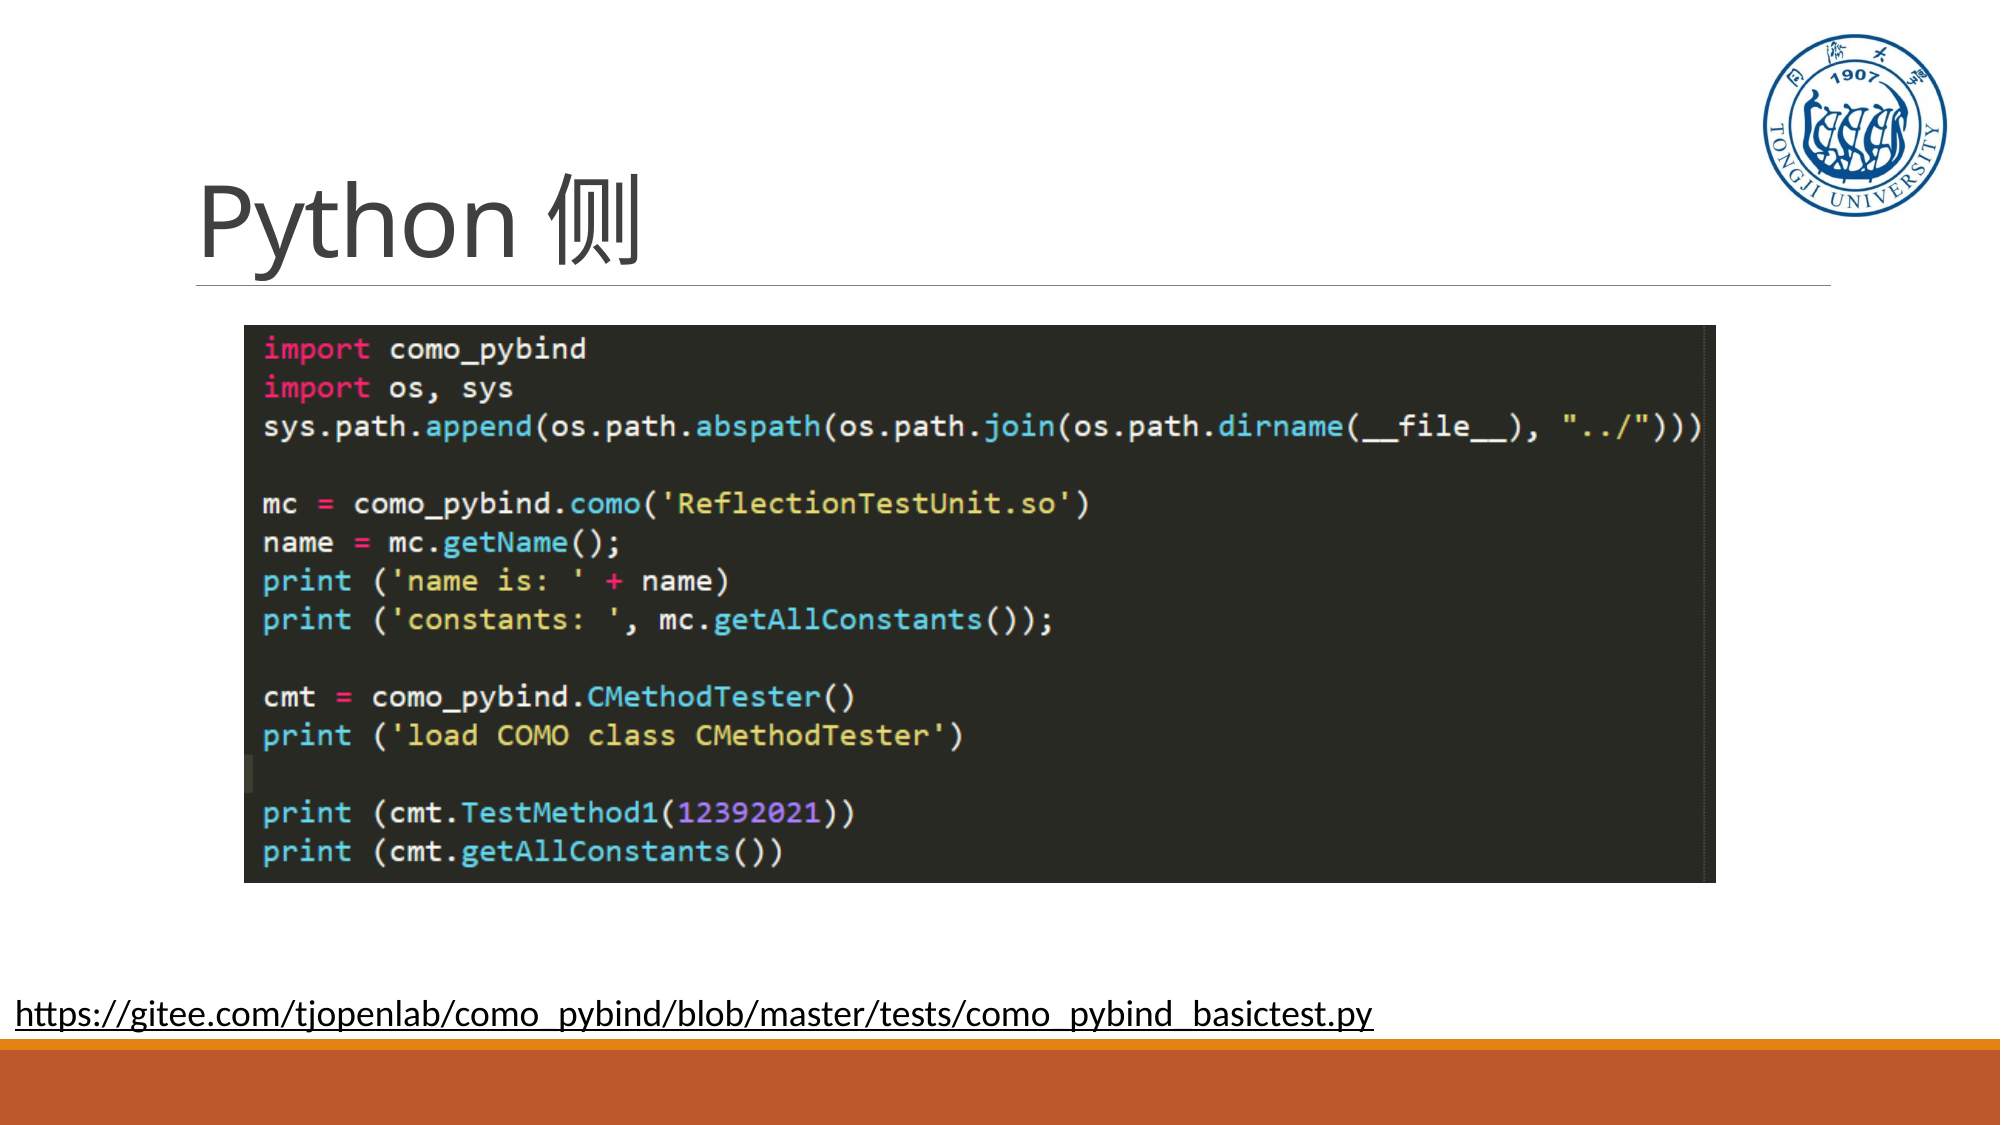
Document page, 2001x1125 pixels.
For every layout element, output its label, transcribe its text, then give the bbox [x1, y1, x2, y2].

title Python侧 [180, 47, 1830, 285]
picture [1756, 26, 1954, 223]
text_box https://gitee.com/tjopenlab/como_pybind/blob/master/tests/como_pybind_basictest.py [0, 981, 1989, 1042]
picture [243, 325, 1716, 883]
